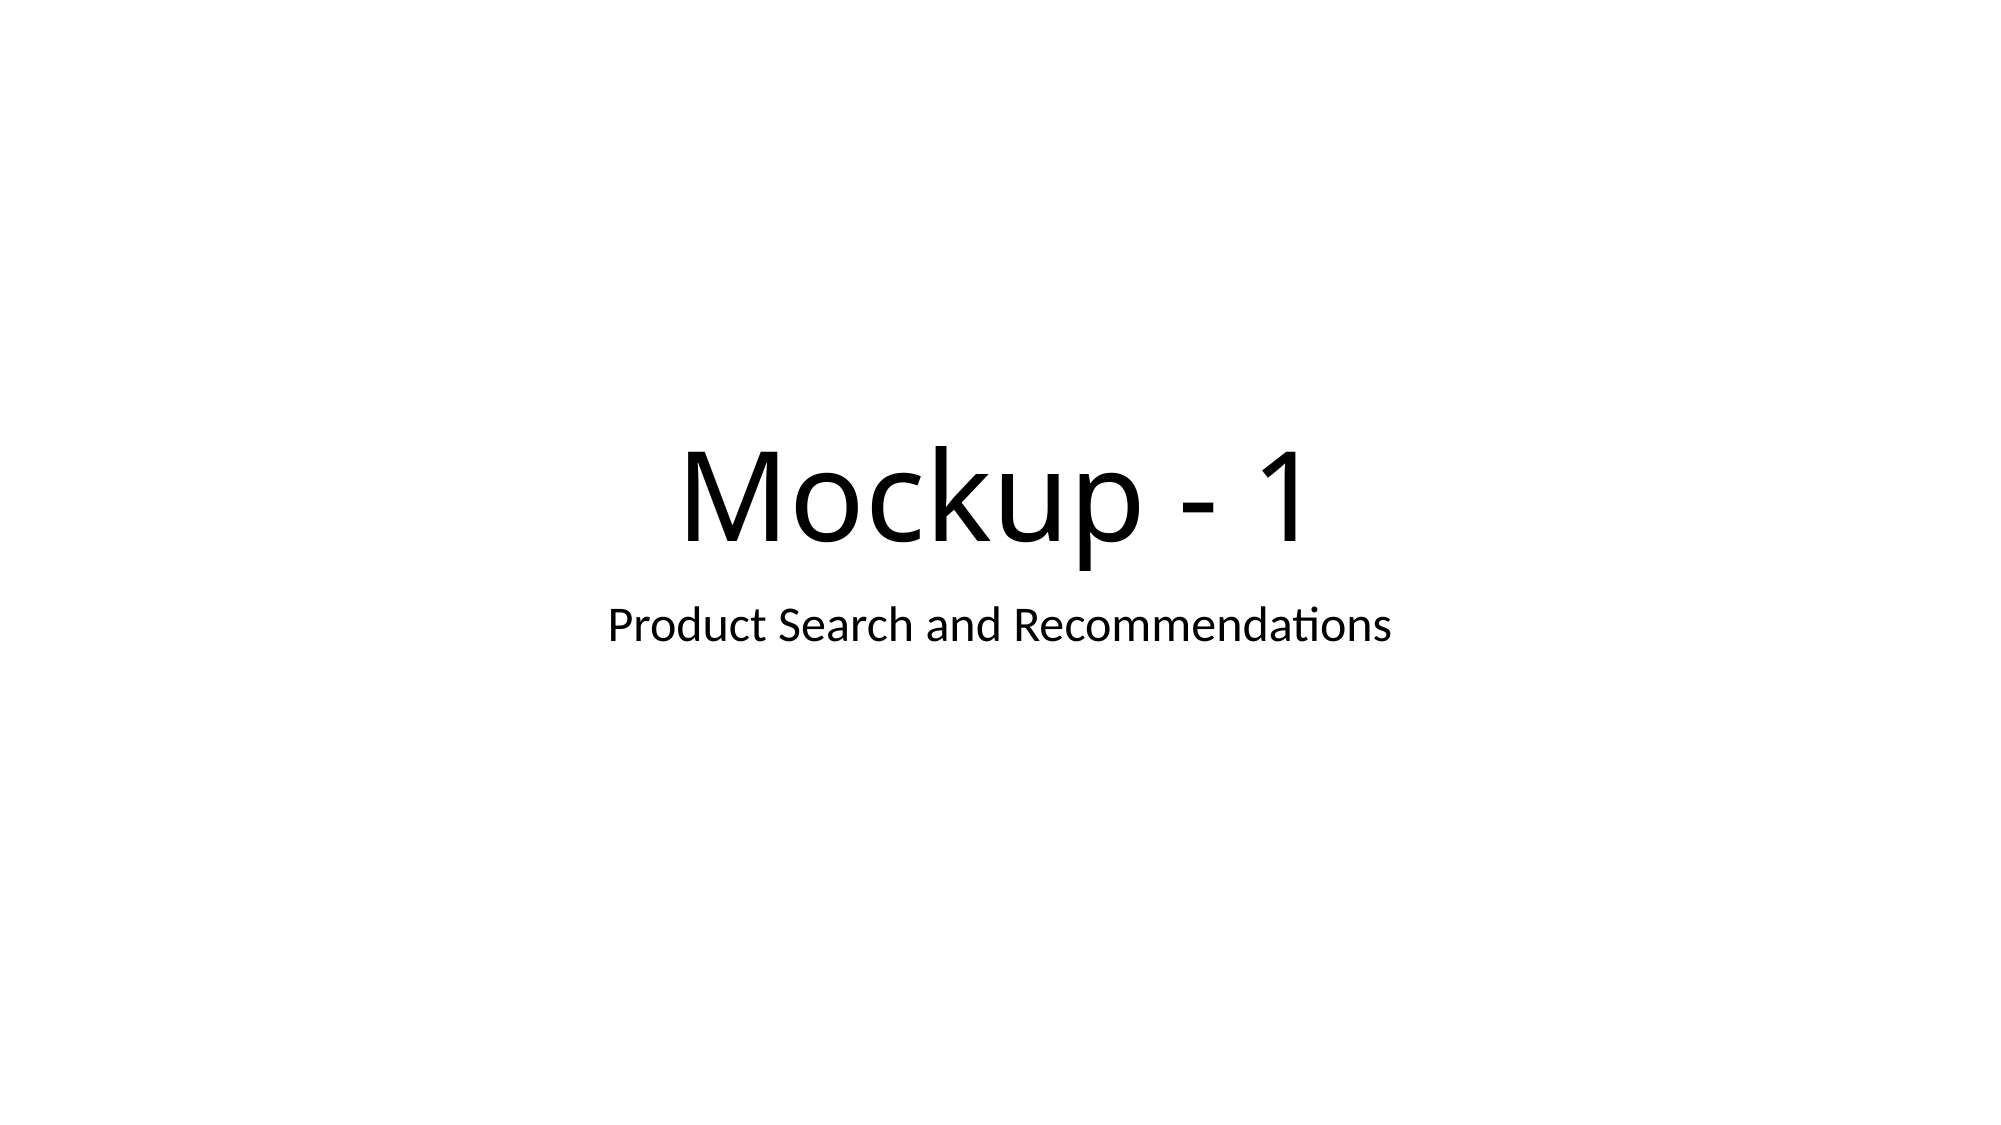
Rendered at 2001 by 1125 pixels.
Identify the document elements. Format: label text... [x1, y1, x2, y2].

subtitle Product Search and Recommendations [249, 590, 1750, 863]
title Mockup - 1 [249, 184, 1750, 576]
